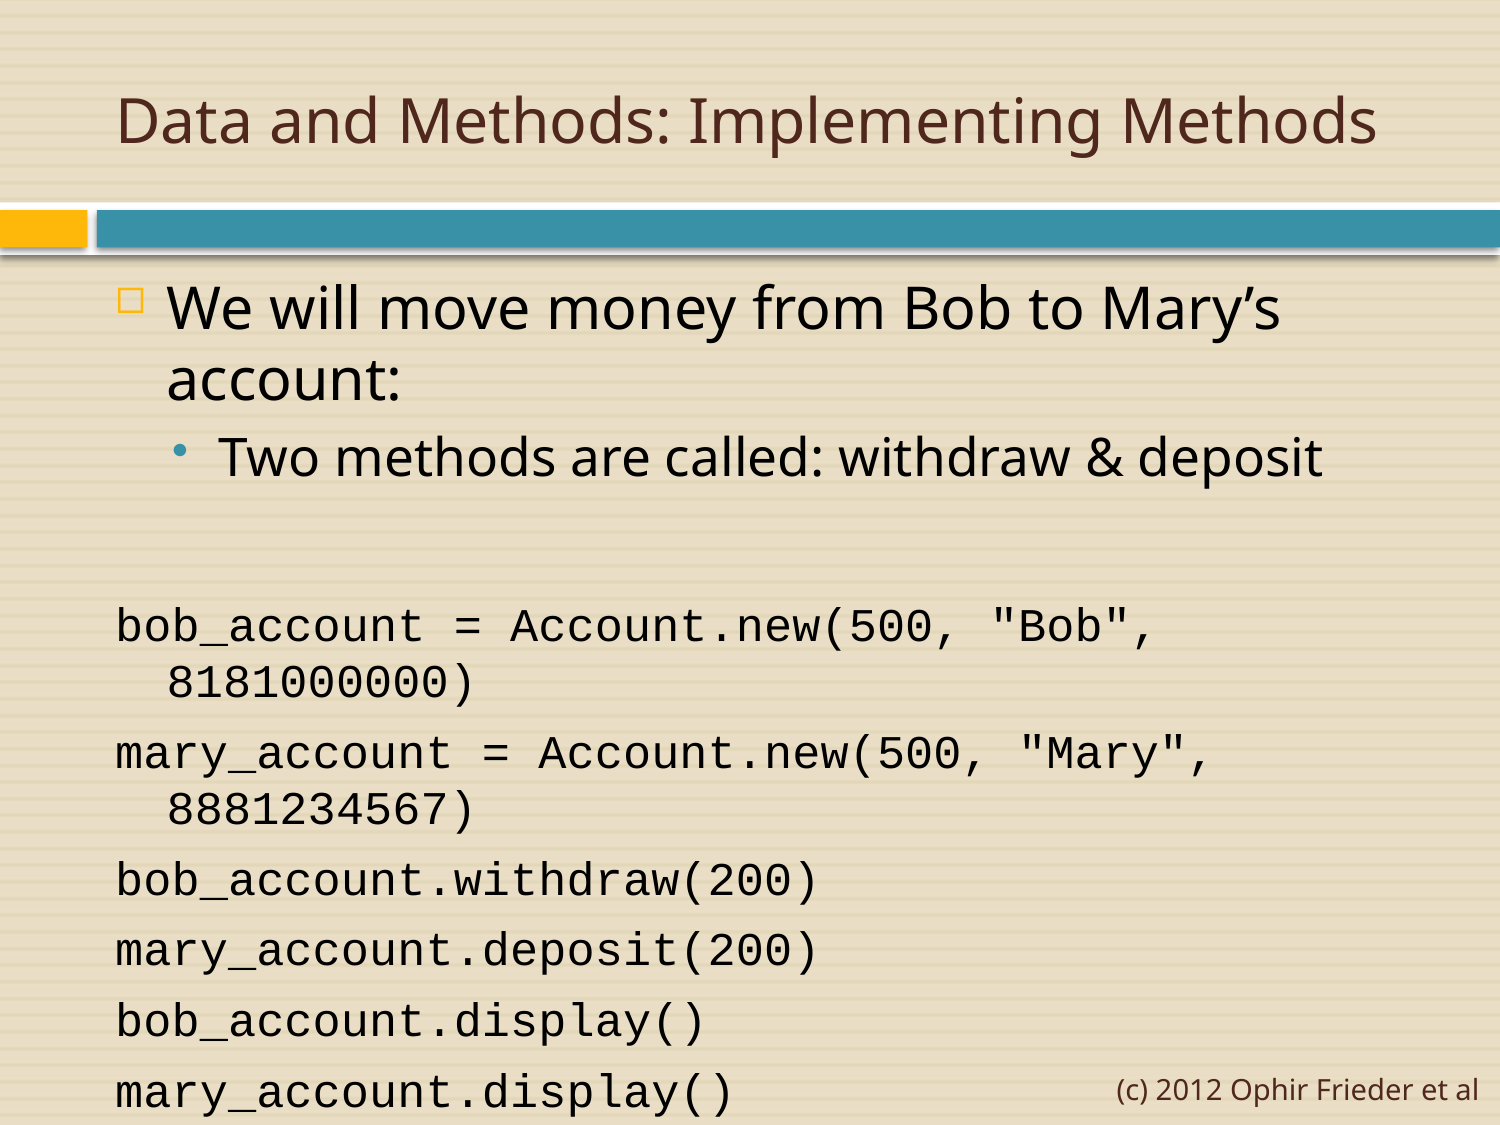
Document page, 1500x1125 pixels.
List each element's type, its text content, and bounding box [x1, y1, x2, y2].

title Data and Methods: Implementing Methods [100, 37, 1438, 200]
list We will move money from Bob to Mary’s account: Two methods are called: withdraw & deposit bob_account = Account.new(500, "Bob", 8181000000) mary_account = Account.new(500, "Mary", 8881234567) bob_account.withdraw(200) mary_account.deposit(200) bob_account.display() mary_account.display() [100, 262, 1438, 1125]
footer (c) 2012 Ophir Frieder et al [605, 1058, 1495, 1119]
